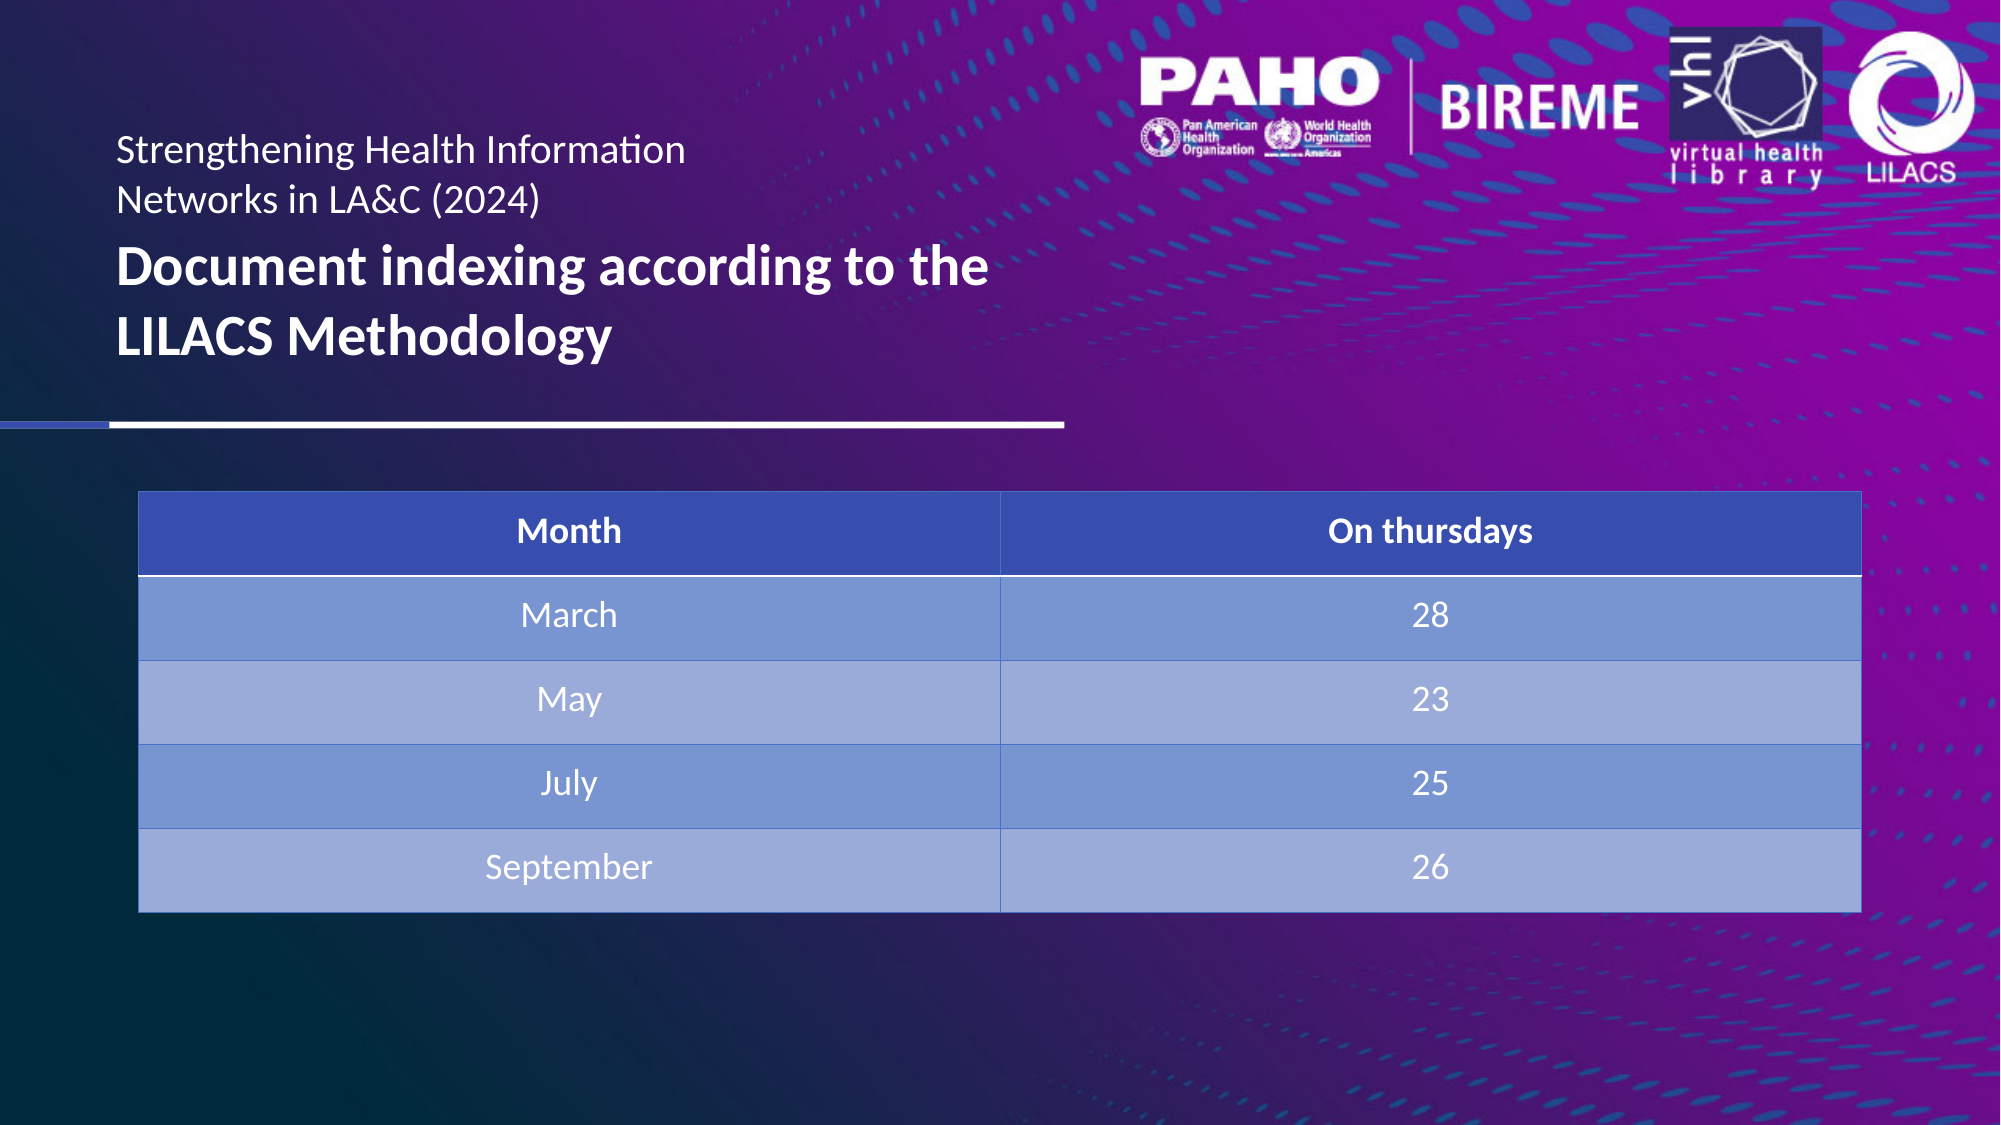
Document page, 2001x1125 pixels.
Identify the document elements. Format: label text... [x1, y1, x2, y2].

table_cell 23 [1001, 661, 1861, 744]
table_cell 26 [1001, 829, 1861, 912]
table_cell May [139, 661, 1000, 744]
table_header Month [139, 492, 1000, 575]
picture [0, 0, 2001, 1125]
table_cell September [139, 829, 1000, 912]
text_box Strengthening Health Information Networks in LA&C (2024) [101, 114, 849, 230]
text_box Document indexing according to the LILACS Methodology [101, 219, 1149, 375]
table_header On thursdays [1001, 492, 1861, 575]
table_cell March [139, 577, 1000, 660]
table_cell July [139, 745, 1000, 828]
table_cell 25 [1001, 745, 1861, 828]
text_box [0, 421, 1065, 429]
table_cell 28 [1001, 577, 1861, 660]
